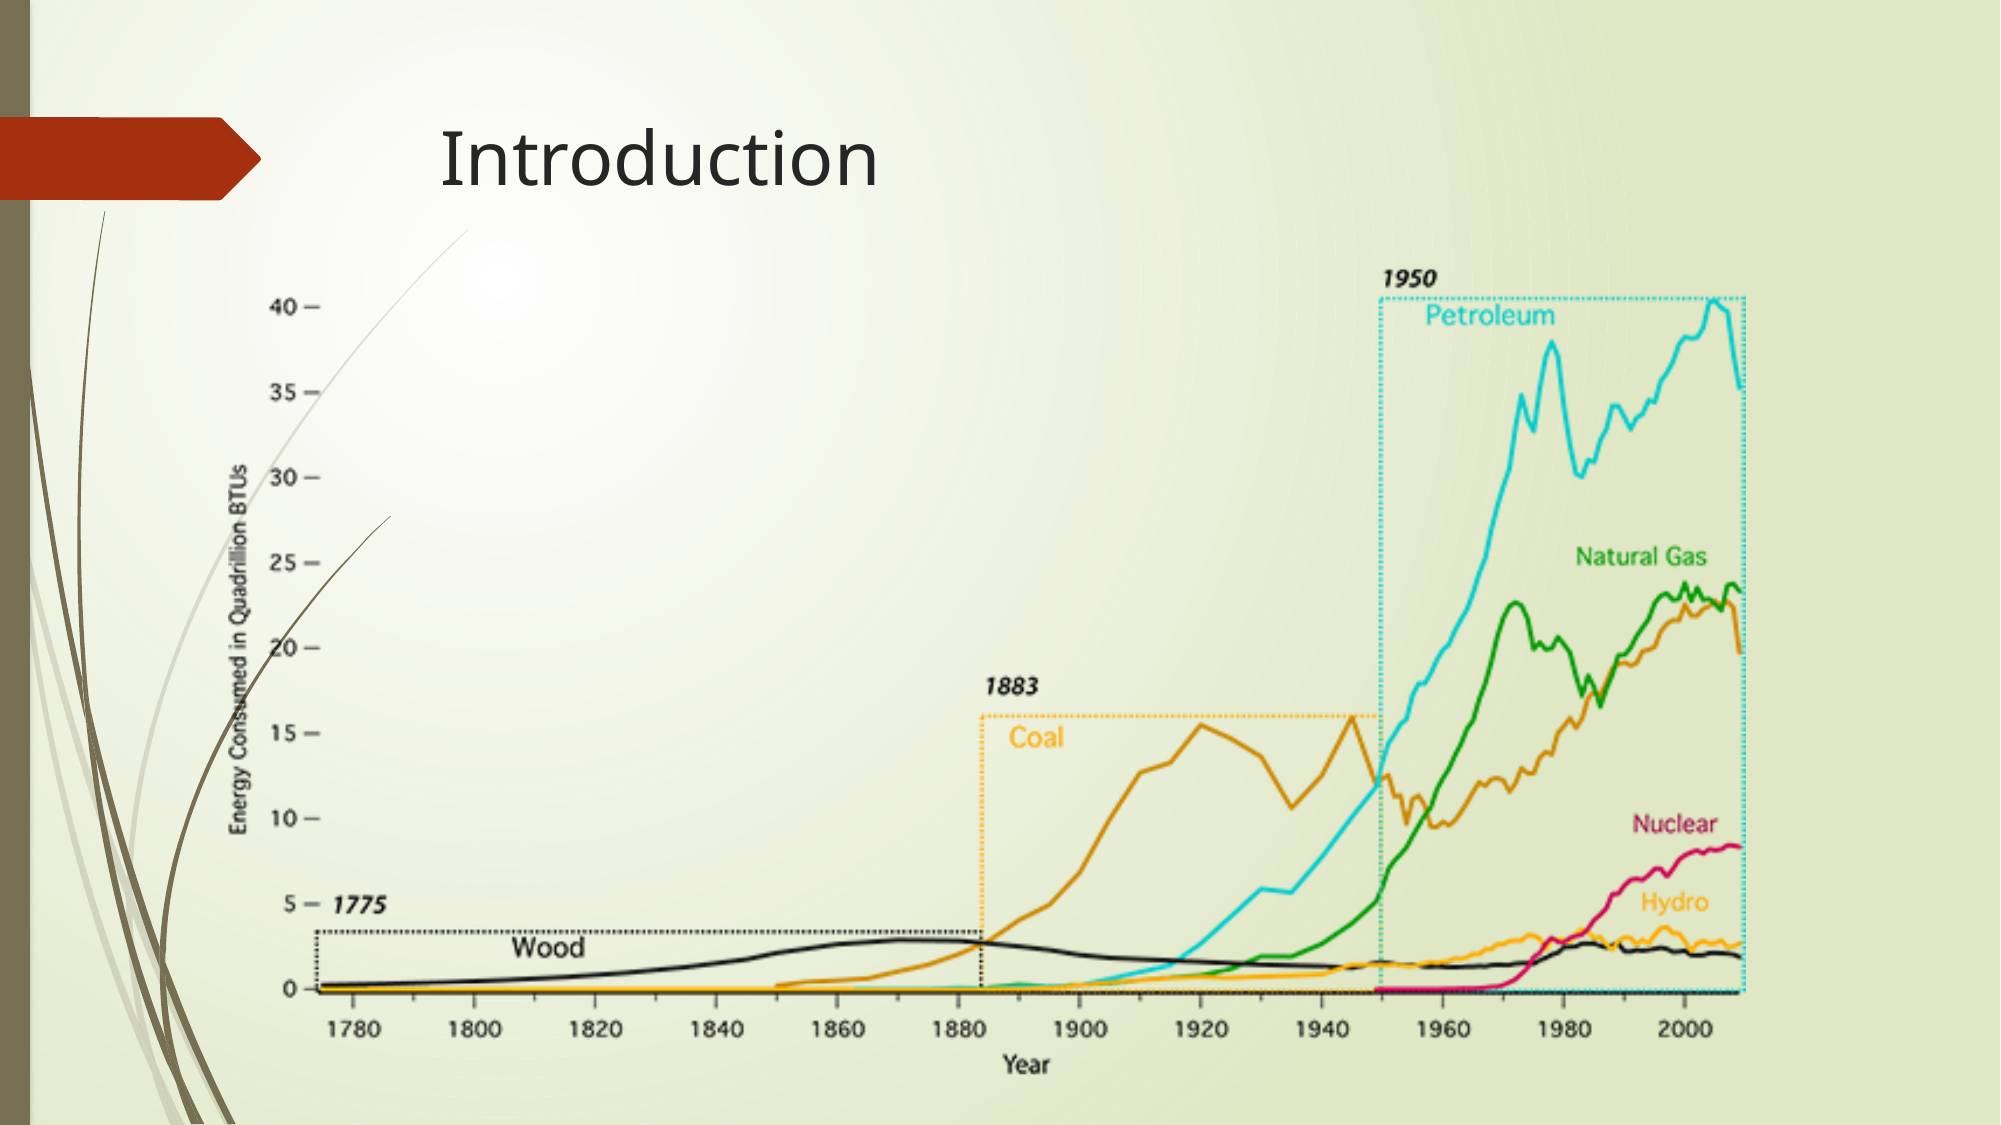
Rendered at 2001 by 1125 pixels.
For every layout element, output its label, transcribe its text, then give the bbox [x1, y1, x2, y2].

picture [227, 265, 1746, 1081]
title Introduction [425, 102, 1888, 313]
